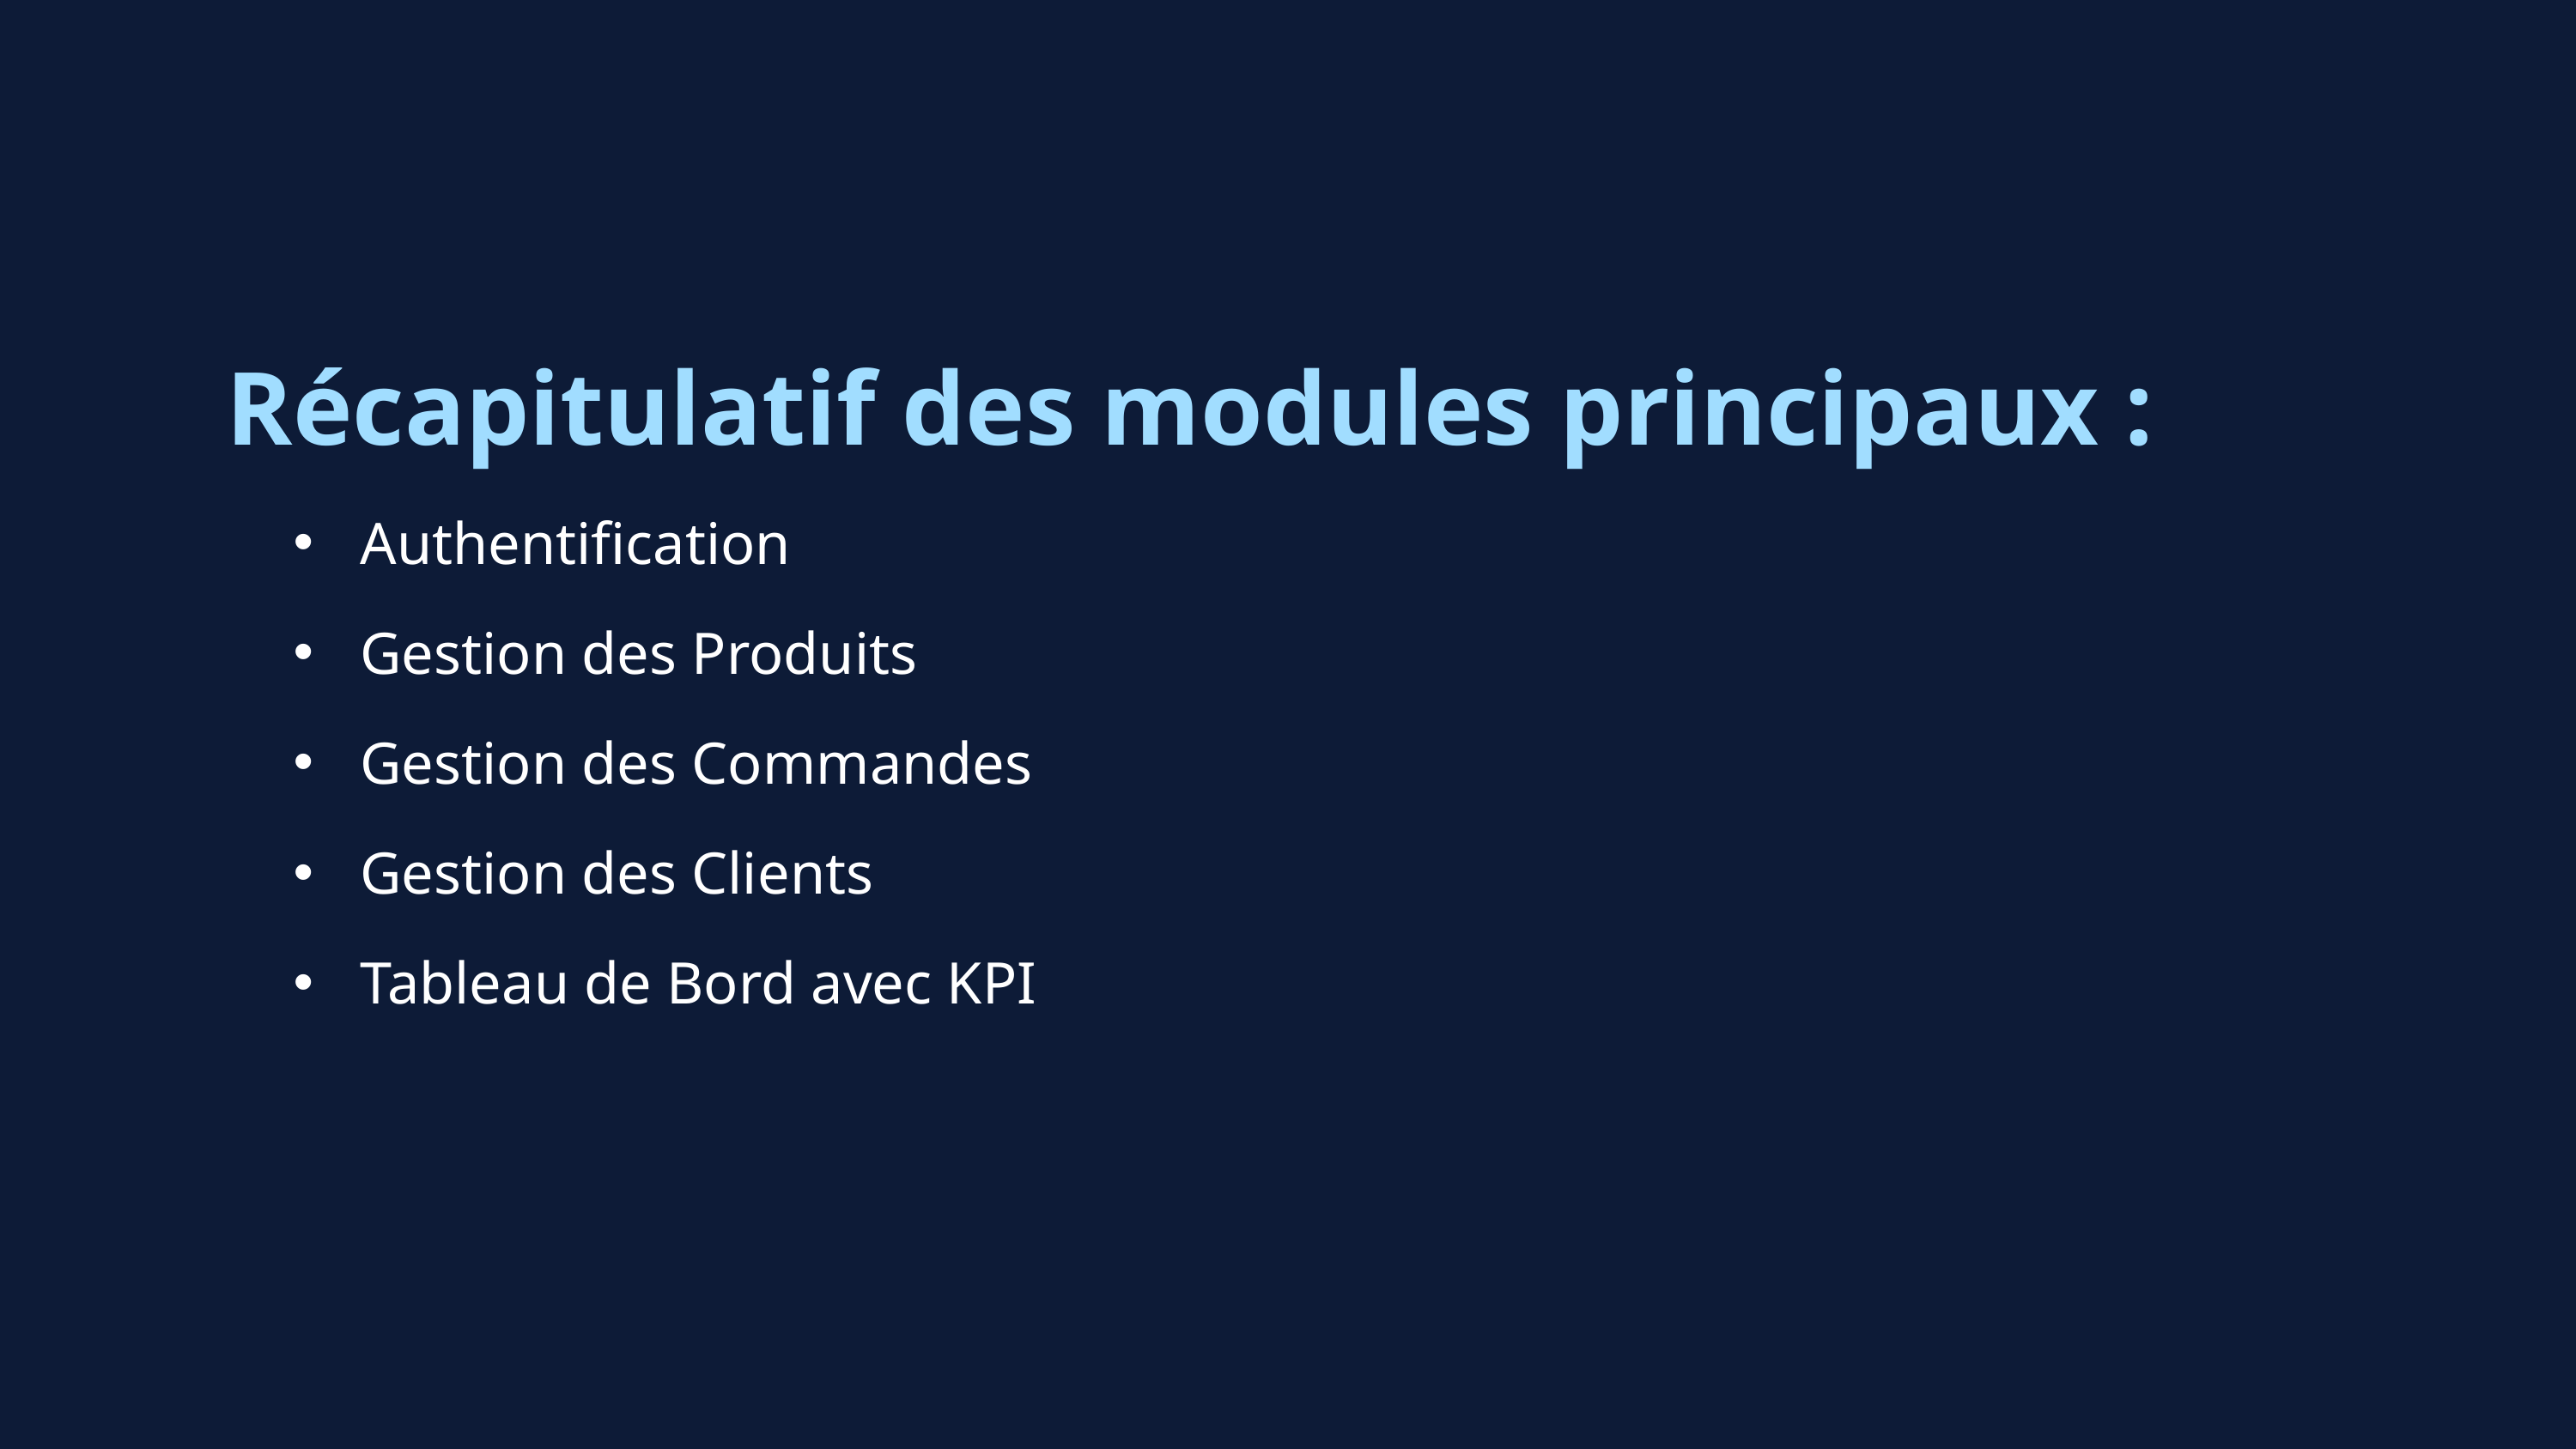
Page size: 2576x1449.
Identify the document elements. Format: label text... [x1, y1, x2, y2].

text_box Récapitulatif des modules principaux : Authentification Gestion des Produits Gestion des Commandes Gestion des Clients Tableau de Bord avec KPI [226, 324, 2450, 1016]
